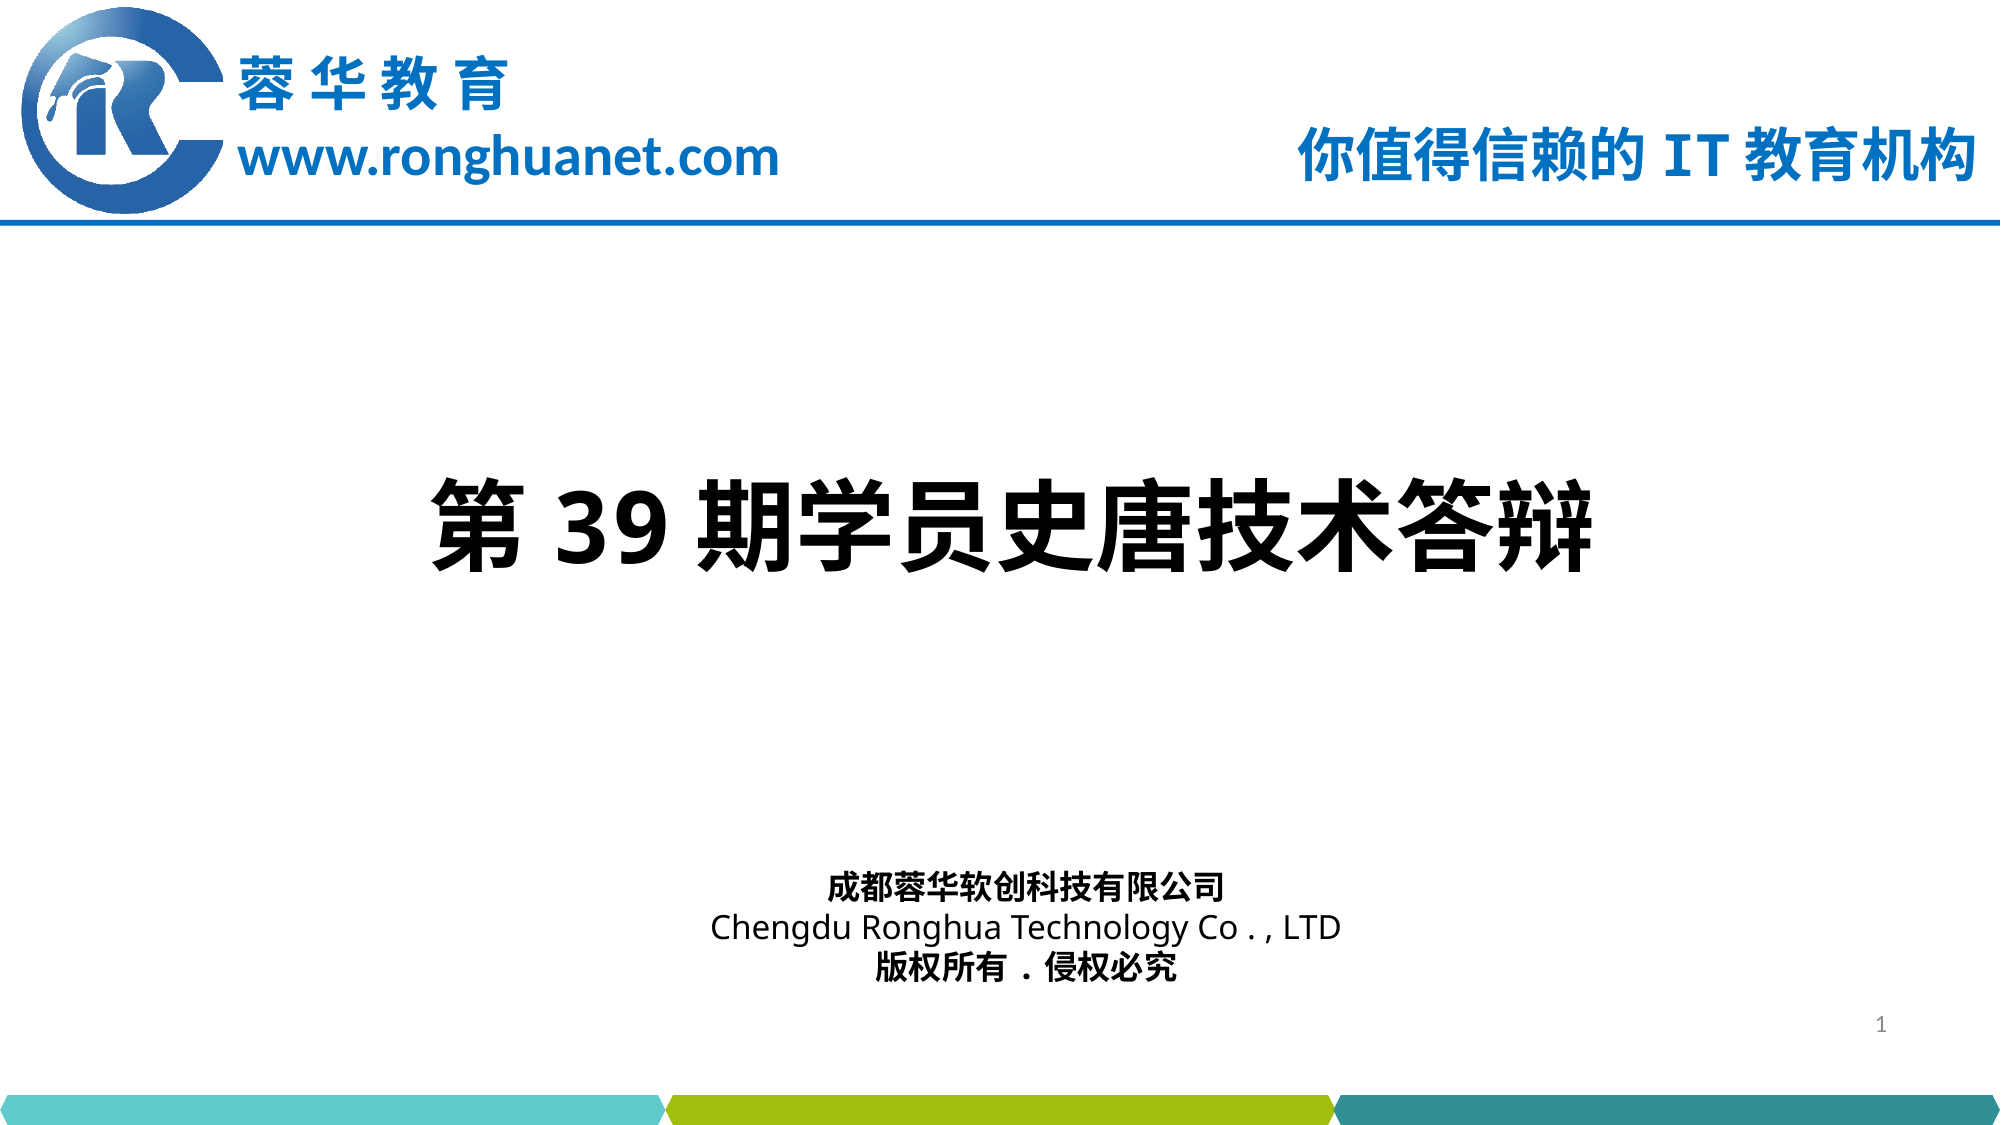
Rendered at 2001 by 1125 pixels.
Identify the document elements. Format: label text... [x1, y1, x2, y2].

picture [21, 7, 224, 220]
slide_number 1 [1435, 993, 1903, 1053]
text_box 第39期学员史唐技术答辩 [320, 456, 1704, 591]
